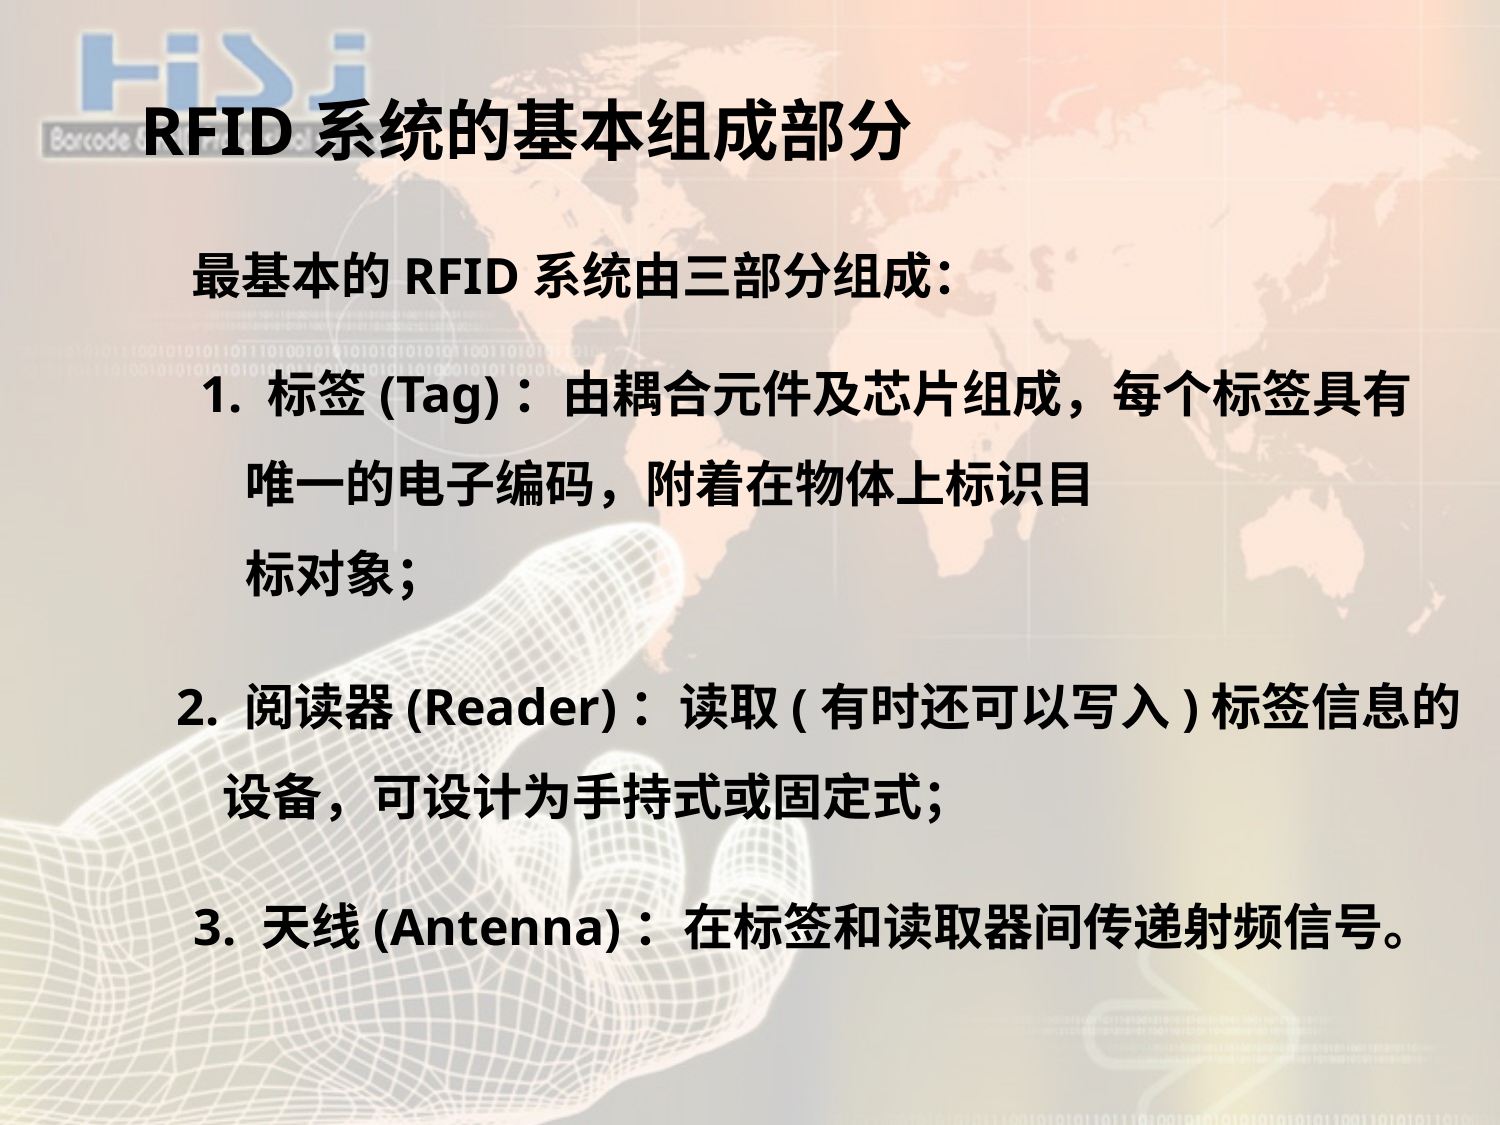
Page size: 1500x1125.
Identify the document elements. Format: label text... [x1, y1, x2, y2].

title RFID系统的基本组成部分 [124, 82, 1413, 176]
text_box 3. 天线(Antenna)：在标签和读取器间传递射频信号。 [178, 887, 1460, 963]
text_box 最基本的RFID系统由三部分组成： [176, 237, 1009, 313]
text_box 1. 标签(Tag)：由耦合元件及芯片组成，每个标签具有 唯一的电子编码，附着在物体上标识目 标对象； [185, 324, 1428, 610]
picture [0, 0, 1500, 1125]
text_box 2. 阅读器(Reader)：读取(有时还可以写入)标签信息的 设备，可设计为手持式或固定式； [162, 637, 1477, 833]
